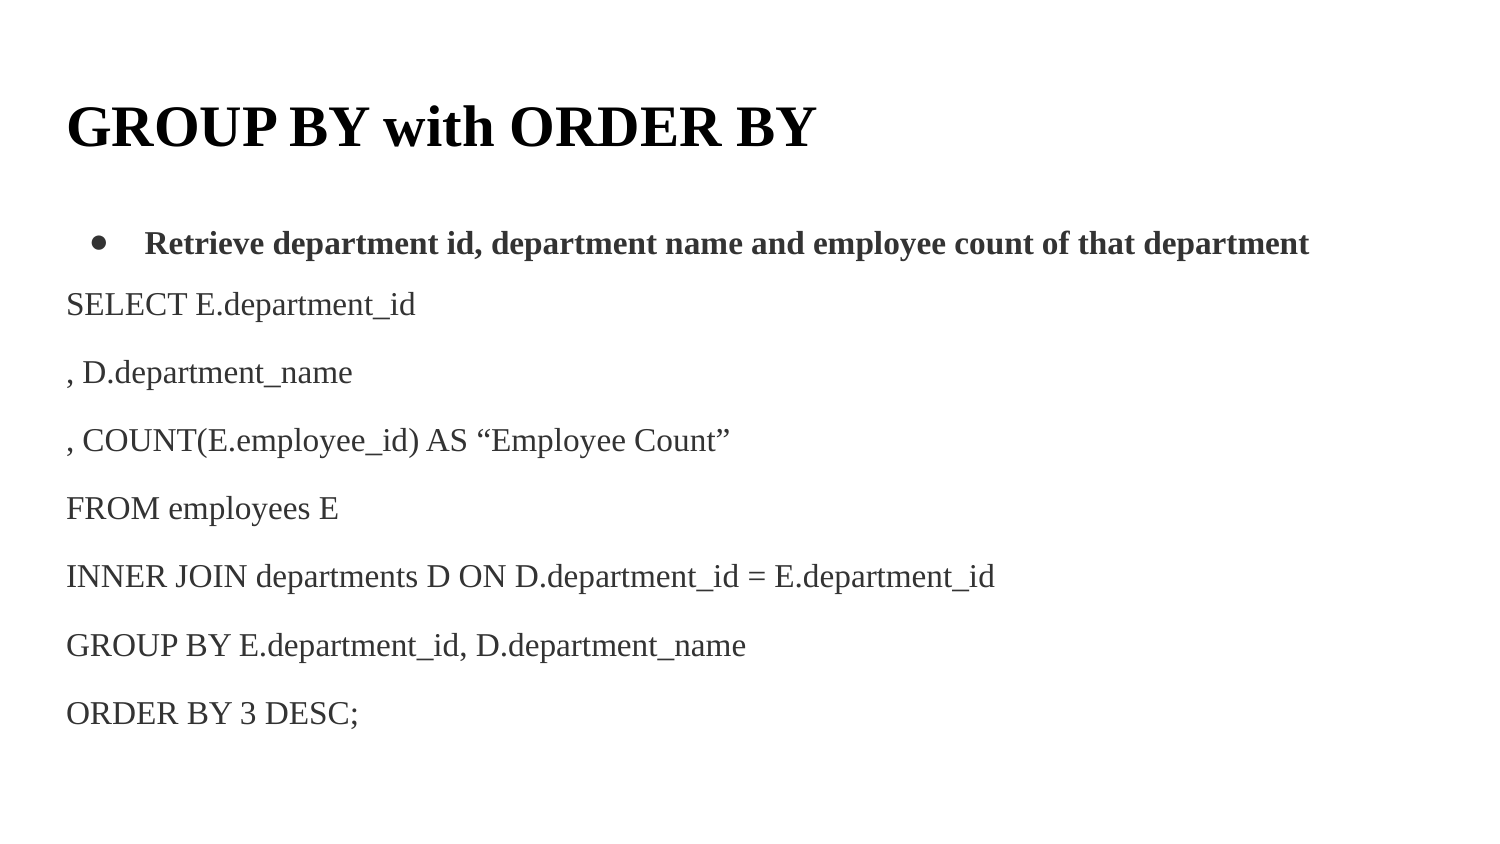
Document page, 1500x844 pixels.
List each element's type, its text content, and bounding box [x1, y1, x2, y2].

list Retrieve department id, department name and employee count of that department SELECT E.department_id , D.department_name , COUNT(E.employee_id) AS “Employee Count” FROM employees E INNER JOIN departments D ON D.department_id = E.department_id GROUP BY E.department_id, D.department_name ORDER BY 3 DESC; [51, 189, 1449, 750]
title GROUP BY with ORDER BY [51, 72, 1449, 167]
